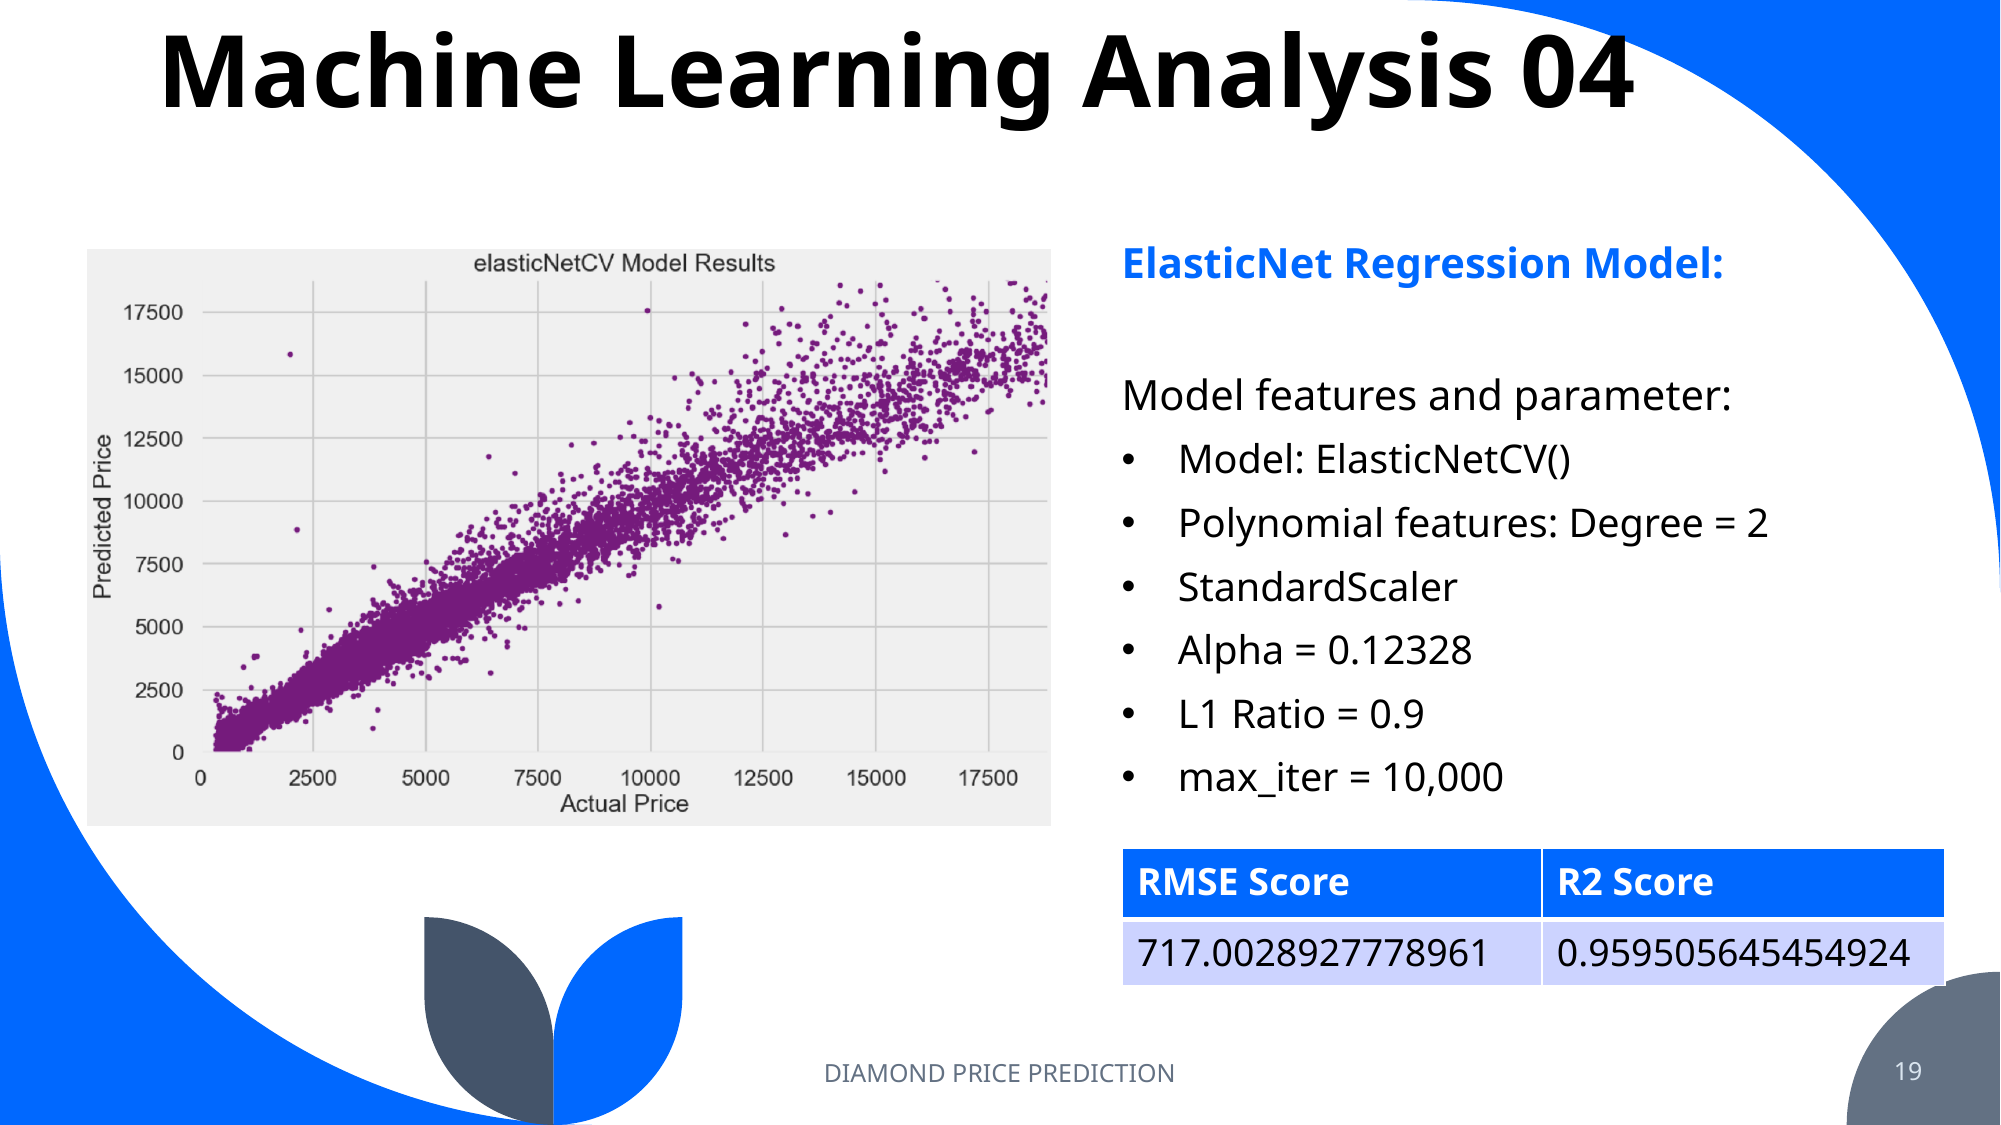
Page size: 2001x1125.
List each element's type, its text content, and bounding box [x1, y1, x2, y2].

table_header R2 Score [1543, 849, 1944, 917]
table_cell 0.959505645454924 [1543, 922, 1944, 985]
list ElasticNet Regression Model: Model features and parameter: Model: ElasticNetCV() Polynomial features: Degree = 2 StandardScaler Alpha = 0.12328 L1 Ratio = 0.9 max_iter = 10,000 [1106, 234, 1960, 1011]
table_cell 717.0028927778961 [1123, 922, 1541, 985]
slide_number 19 [1665, 1042, 1938, 1103]
footer DIAMOND PRICE PREDICTION [662, 1042, 1338, 1103]
title Machine Learning Analysis 04 [142, 22, 1750, 137]
table_header RMSE Score [1123, 849, 1541, 917]
picture [87, 249, 1051, 826]
